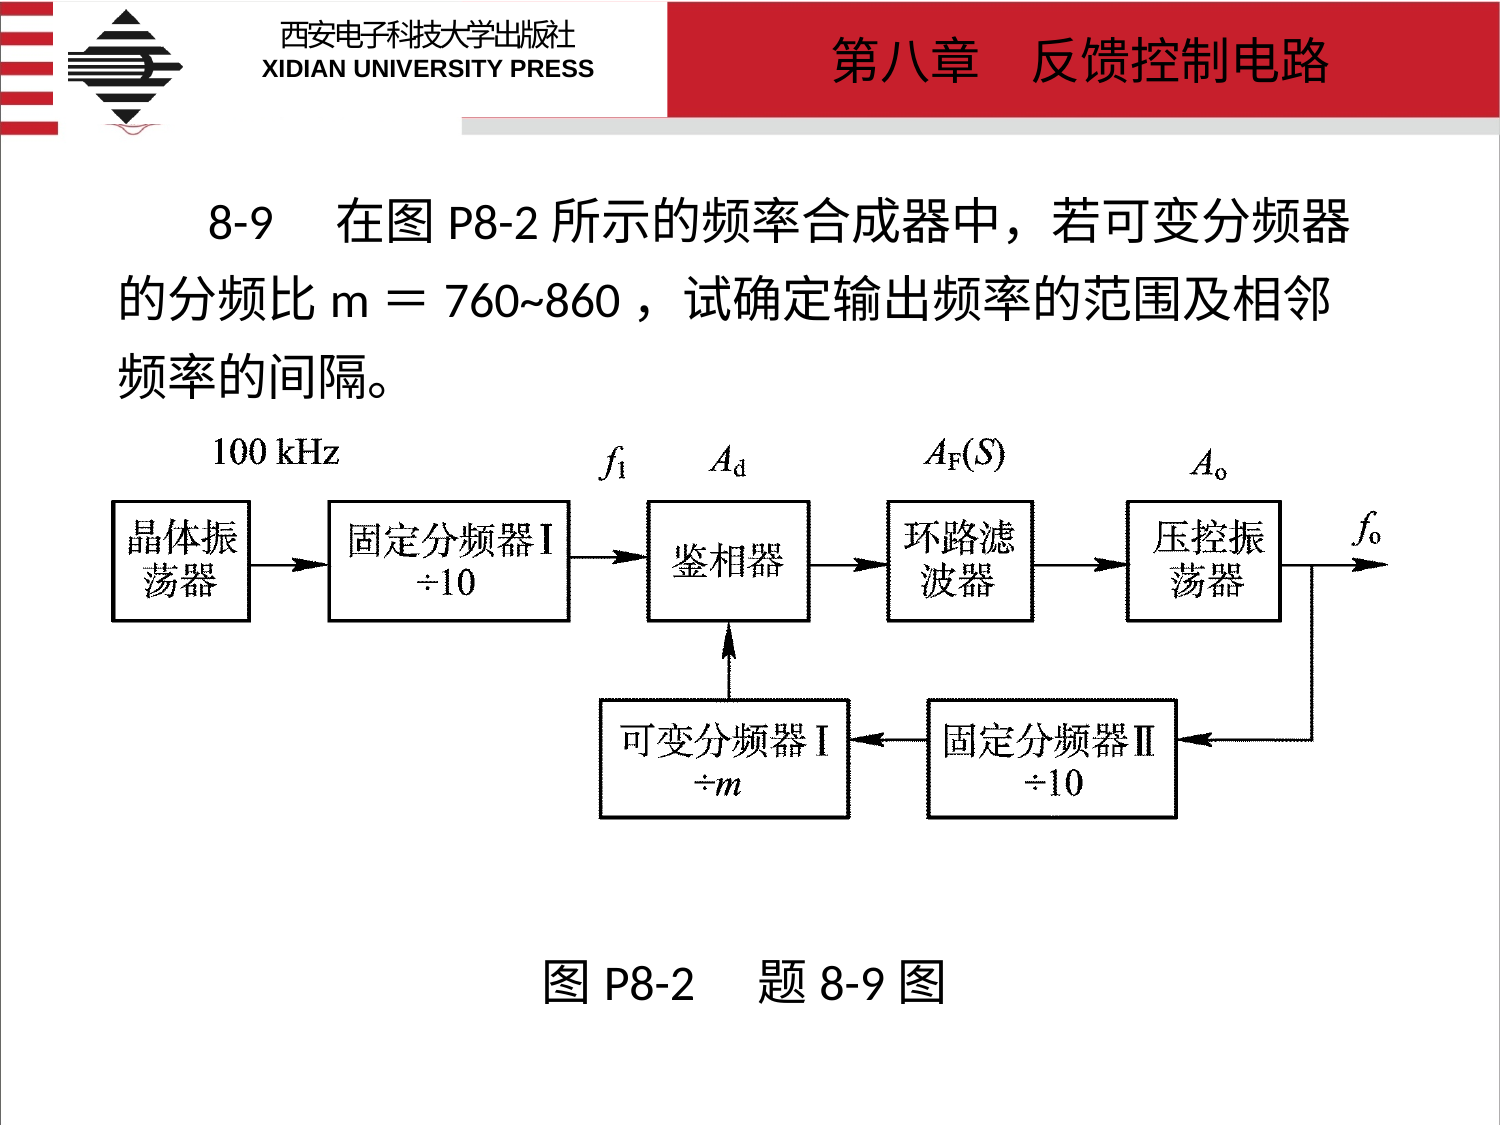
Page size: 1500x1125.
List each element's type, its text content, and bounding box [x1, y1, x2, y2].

picture [0, 1, 1500, 1125]
title 8-9 在图P8-2所示的频率合成器中，若可变分频器的分频比m＝760~860，试确定输出频率的范围及相邻频率的间隔。 [103, 163, 1397, 1019]
text_box 图P8-2 题8-9图 [527, 943, 973, 1018]
